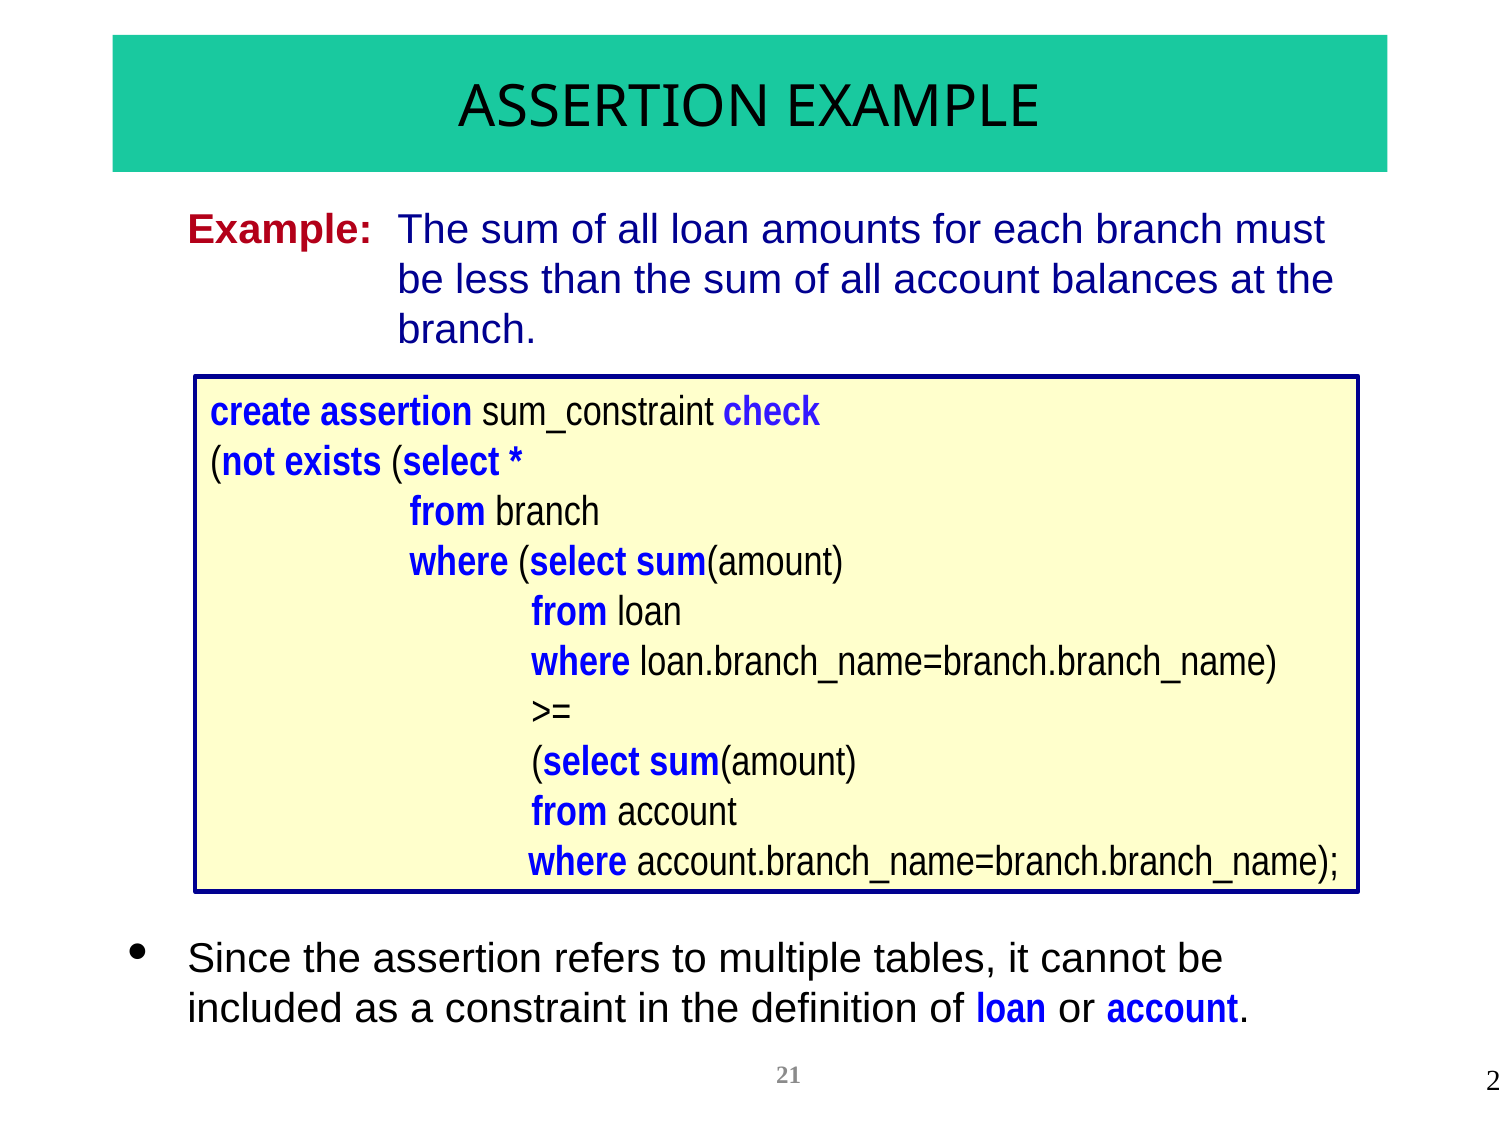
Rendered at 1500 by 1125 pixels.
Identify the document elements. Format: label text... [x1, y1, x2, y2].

text_box Since the assertion refers to multiple tables, it cannot be included as a constraint in the definition of loan or account. [112, 923, 1388, 1032]
title ASSERTION EXAMPLE [112, 34, 1388, 172]
slide_number 21 [478, 1043, 816, 1104]
list Example: The sum of all loan amounts for each branch must be less than the sum of all account balances at the branch. [112, 195, 1388, 348]
text_box create assertion sum_constraint check (not exists (select * from branch where (select sum(amount) from loan where loan.branch_name=branch.branch_name) >= (select sum(amount) from account where account.branch_name=branch.branch_name); [195, 376, 1359, 892]
